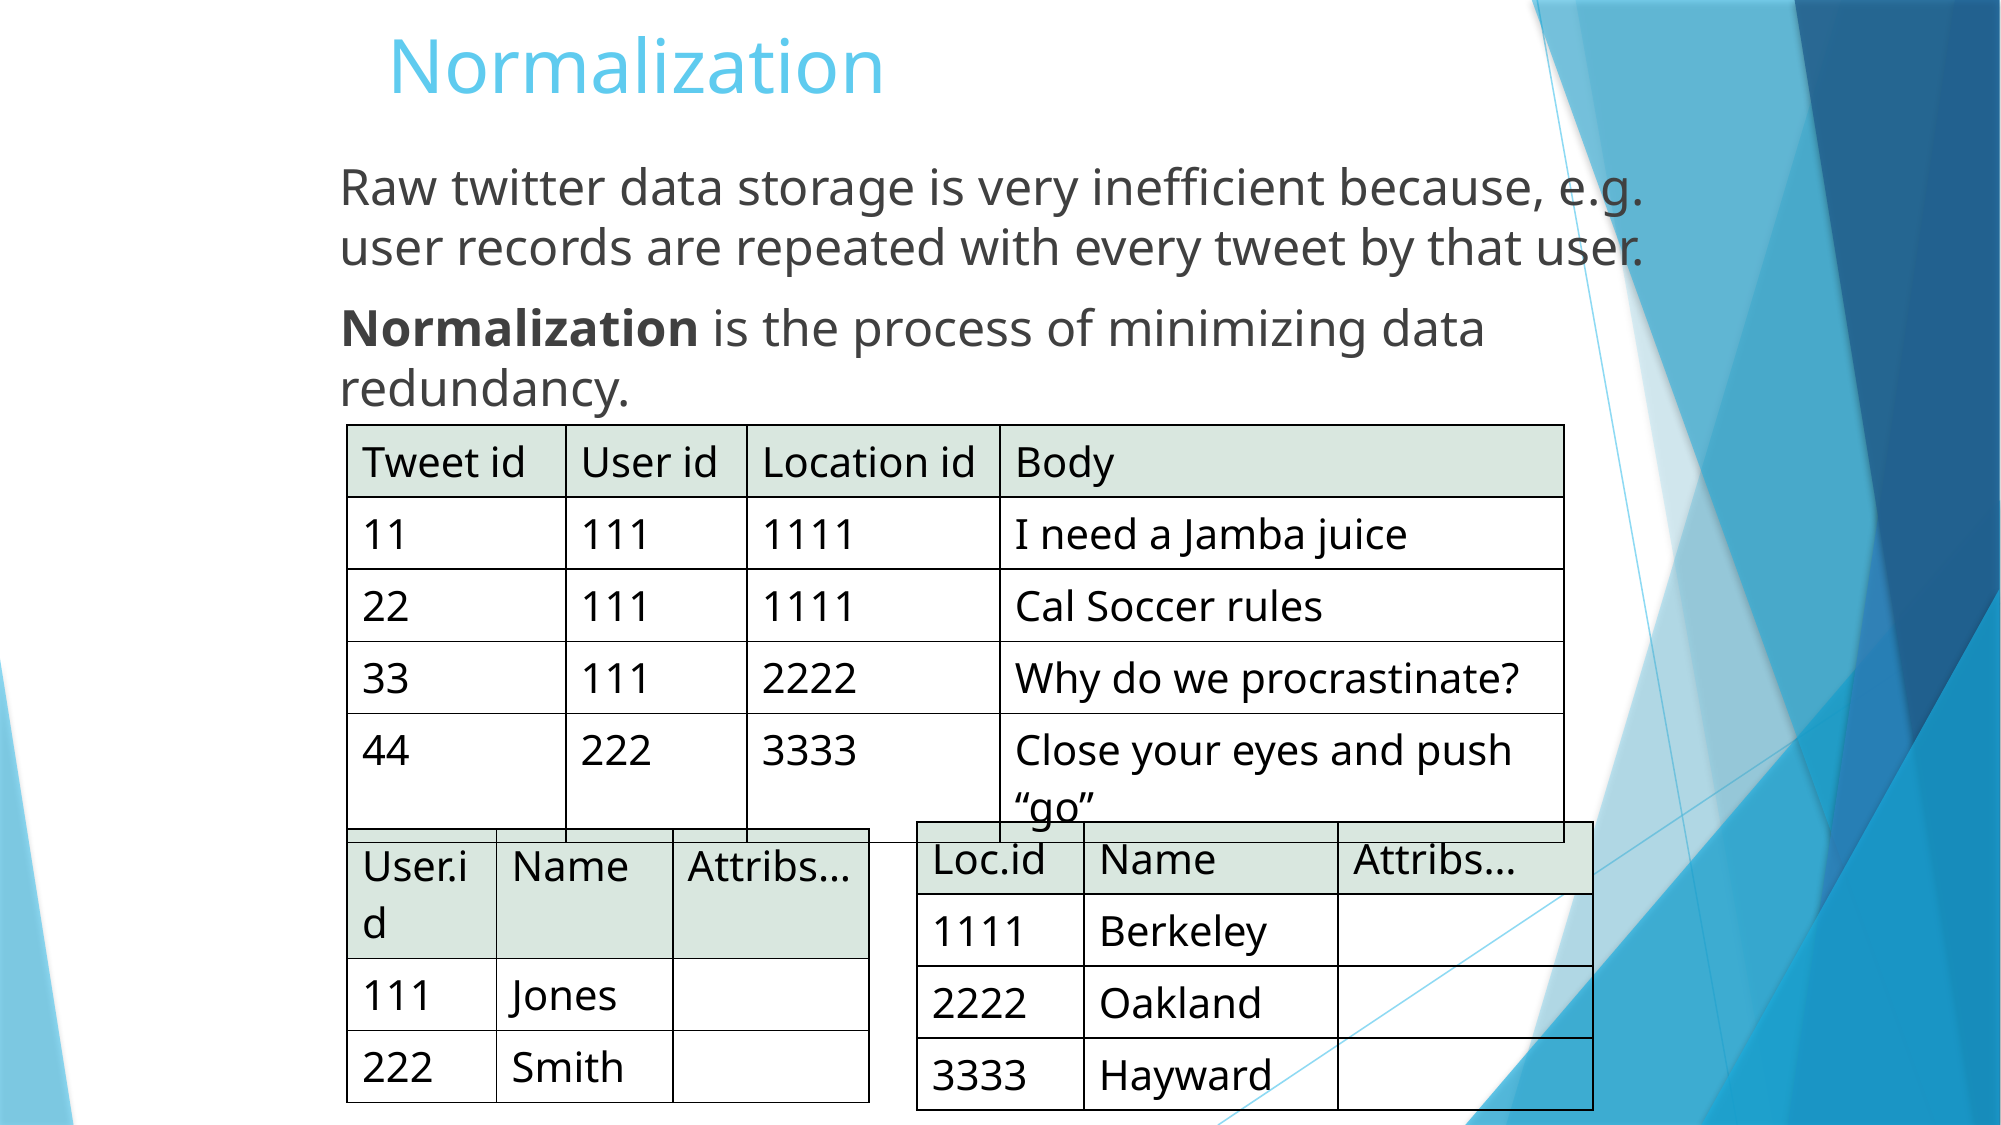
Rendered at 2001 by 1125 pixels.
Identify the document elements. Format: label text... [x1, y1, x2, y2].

table_cell 1111 [918, 895, 1083, 965]
table_cell 22 [348, 570, 565, 641]
table_cell 111 [348, 959, 496, 1030]
table_cell Berkeley [1085, 895, 1337, 965]
table_cell 1111 [748, 570, 999, 641]
table_cell [674, 959, 868, 1030]
table_header Location id [748, 426, 999, 496]
table_cell Close your eyes and push “go” [1001, 714, 1563, 842]
table_cell 11 [348, 498, 565, 568]
table_cell Oakland [1085, 967, 1337, 1037]
title Normalization [372, 11, 1644, 148]
table_cell Smith [497, 1031, 672, 1102]
list Raw twitter data storage is very inefficient because, e.g. user records are repeated with every tweet by that user. Normalization is the process of minimizing data redundancy. [324, 148, 1703, 1078]
table_header Name [497, 843, 672, 958]
table_cell 3333 [748, 714, 999, 842]
table_cell Jones [497, 959, 672, 1030]
table_cell [1339, 895, 1592, 965]
table_header Loc.id [918, 843, 1083, 893]
table_cell 3333 [918, 1039, 1083, 1109]
table_header Body [1001, 426, 1563, 496]
table_cell 111 [567, 642, 746, 713]
table_header Tweet id [348, 426, 565, 496]
table_cell I need a Jamba juice [1001, 498, 1563, 568]
table_cell 2222 [918, 967, 1083, 1037]
table_cell 33 [348, 642, 565, 713]
table_cell 222 [567, 714, 746, 842]
table_header User id [567, 426, 746, 496]
table_cell [674, 1031, 868, 1102]
table_header Attribs… [674, 843, 868, 958]
table_header User.id [348, 843, 496, 958]
table_cell [1339, 967, 1592, 1037]
table_cell Hayward [1085, 1039, 1337, 1109]
table_cell 222 [348, 1031, 496, 1102]
table_header Name [1085, 843, 1337, 893]
table_cell Why do we procrastinate? [1001, 642, 1563, 713]
table_header Attribs… [1339, 823, 1592, 893]
table_cell [1339, 1039, 1592, 1109]
table_cell 44 [348, 714, 565, 842]
table_cell Cal Soccer rules [1001, 570, 1563, 641]
table_cell 1111 [748, 498, 999, 568]
table_cell 111 [567, 570, 746, 641]
table_cell 2222 [748, 642, 999, 713]
table_cell 111 [567, 498, 746, 568]
